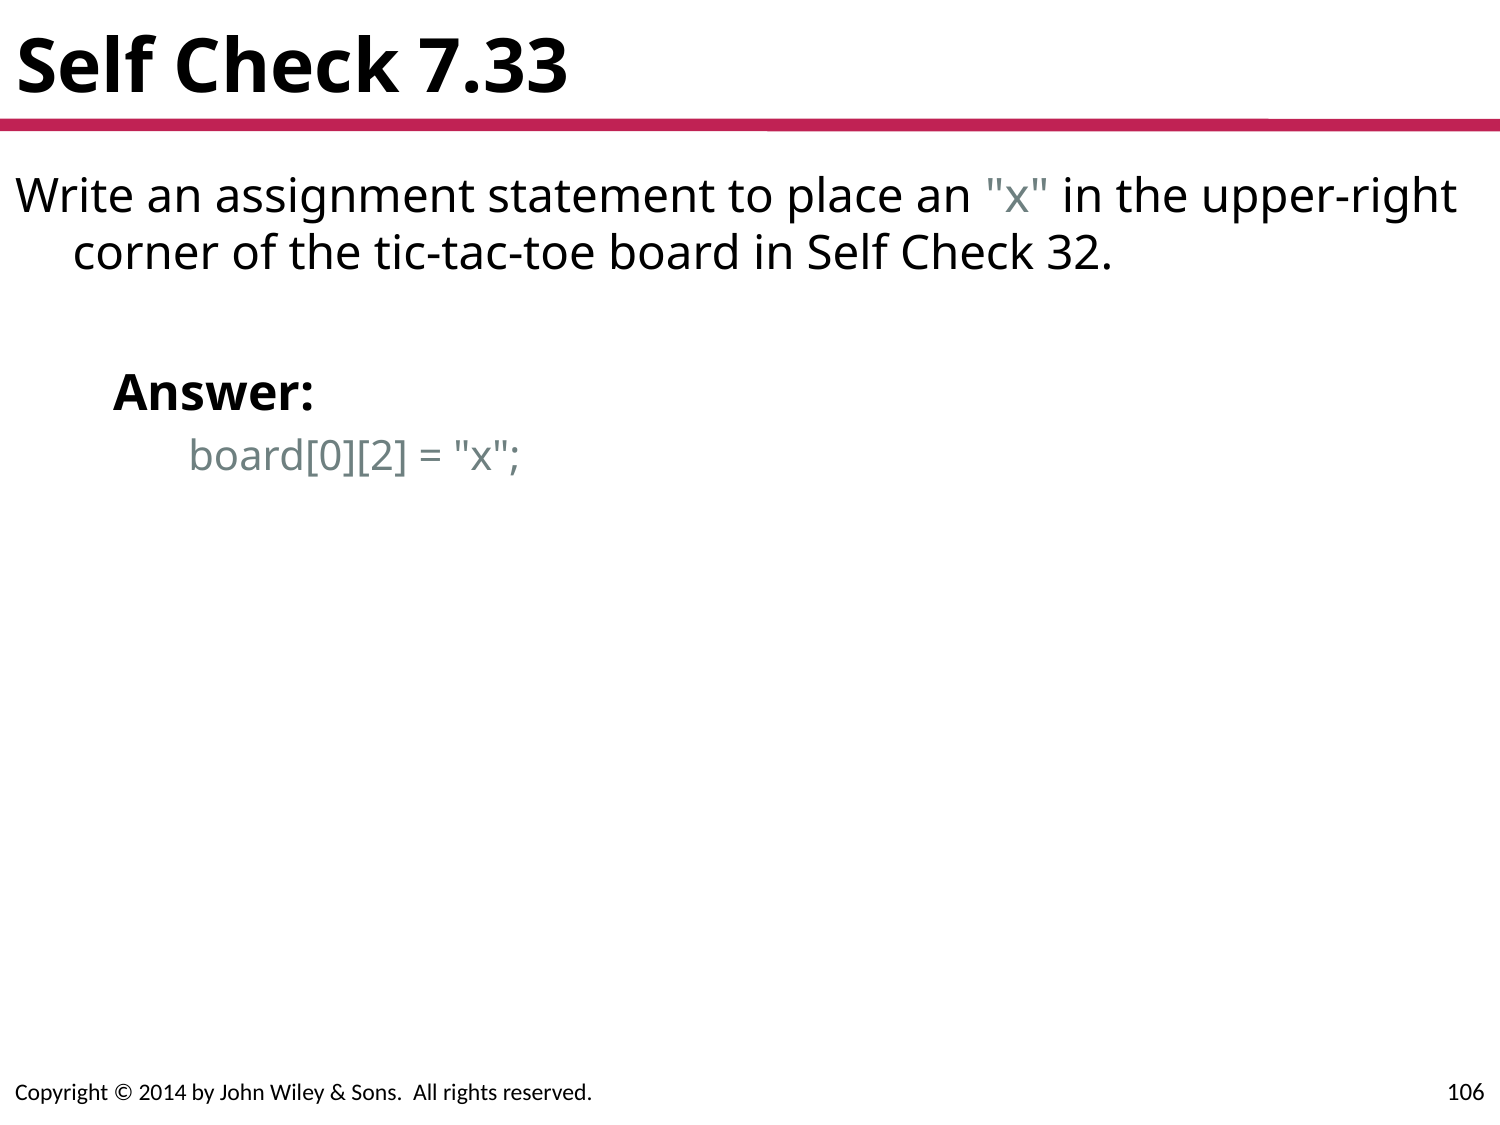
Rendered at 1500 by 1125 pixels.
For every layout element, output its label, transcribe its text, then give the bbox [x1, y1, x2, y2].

list Answer: board[0][2] = "x"; [98, 354, 1499, 549]
title Self Check 7.33 [1, 0, 1500, 125]
list Write an assignment statement to place an "x" in the upper-right corner of the tic-tac-toe board in Self Check 32. [0, 157, 1499, 354]
